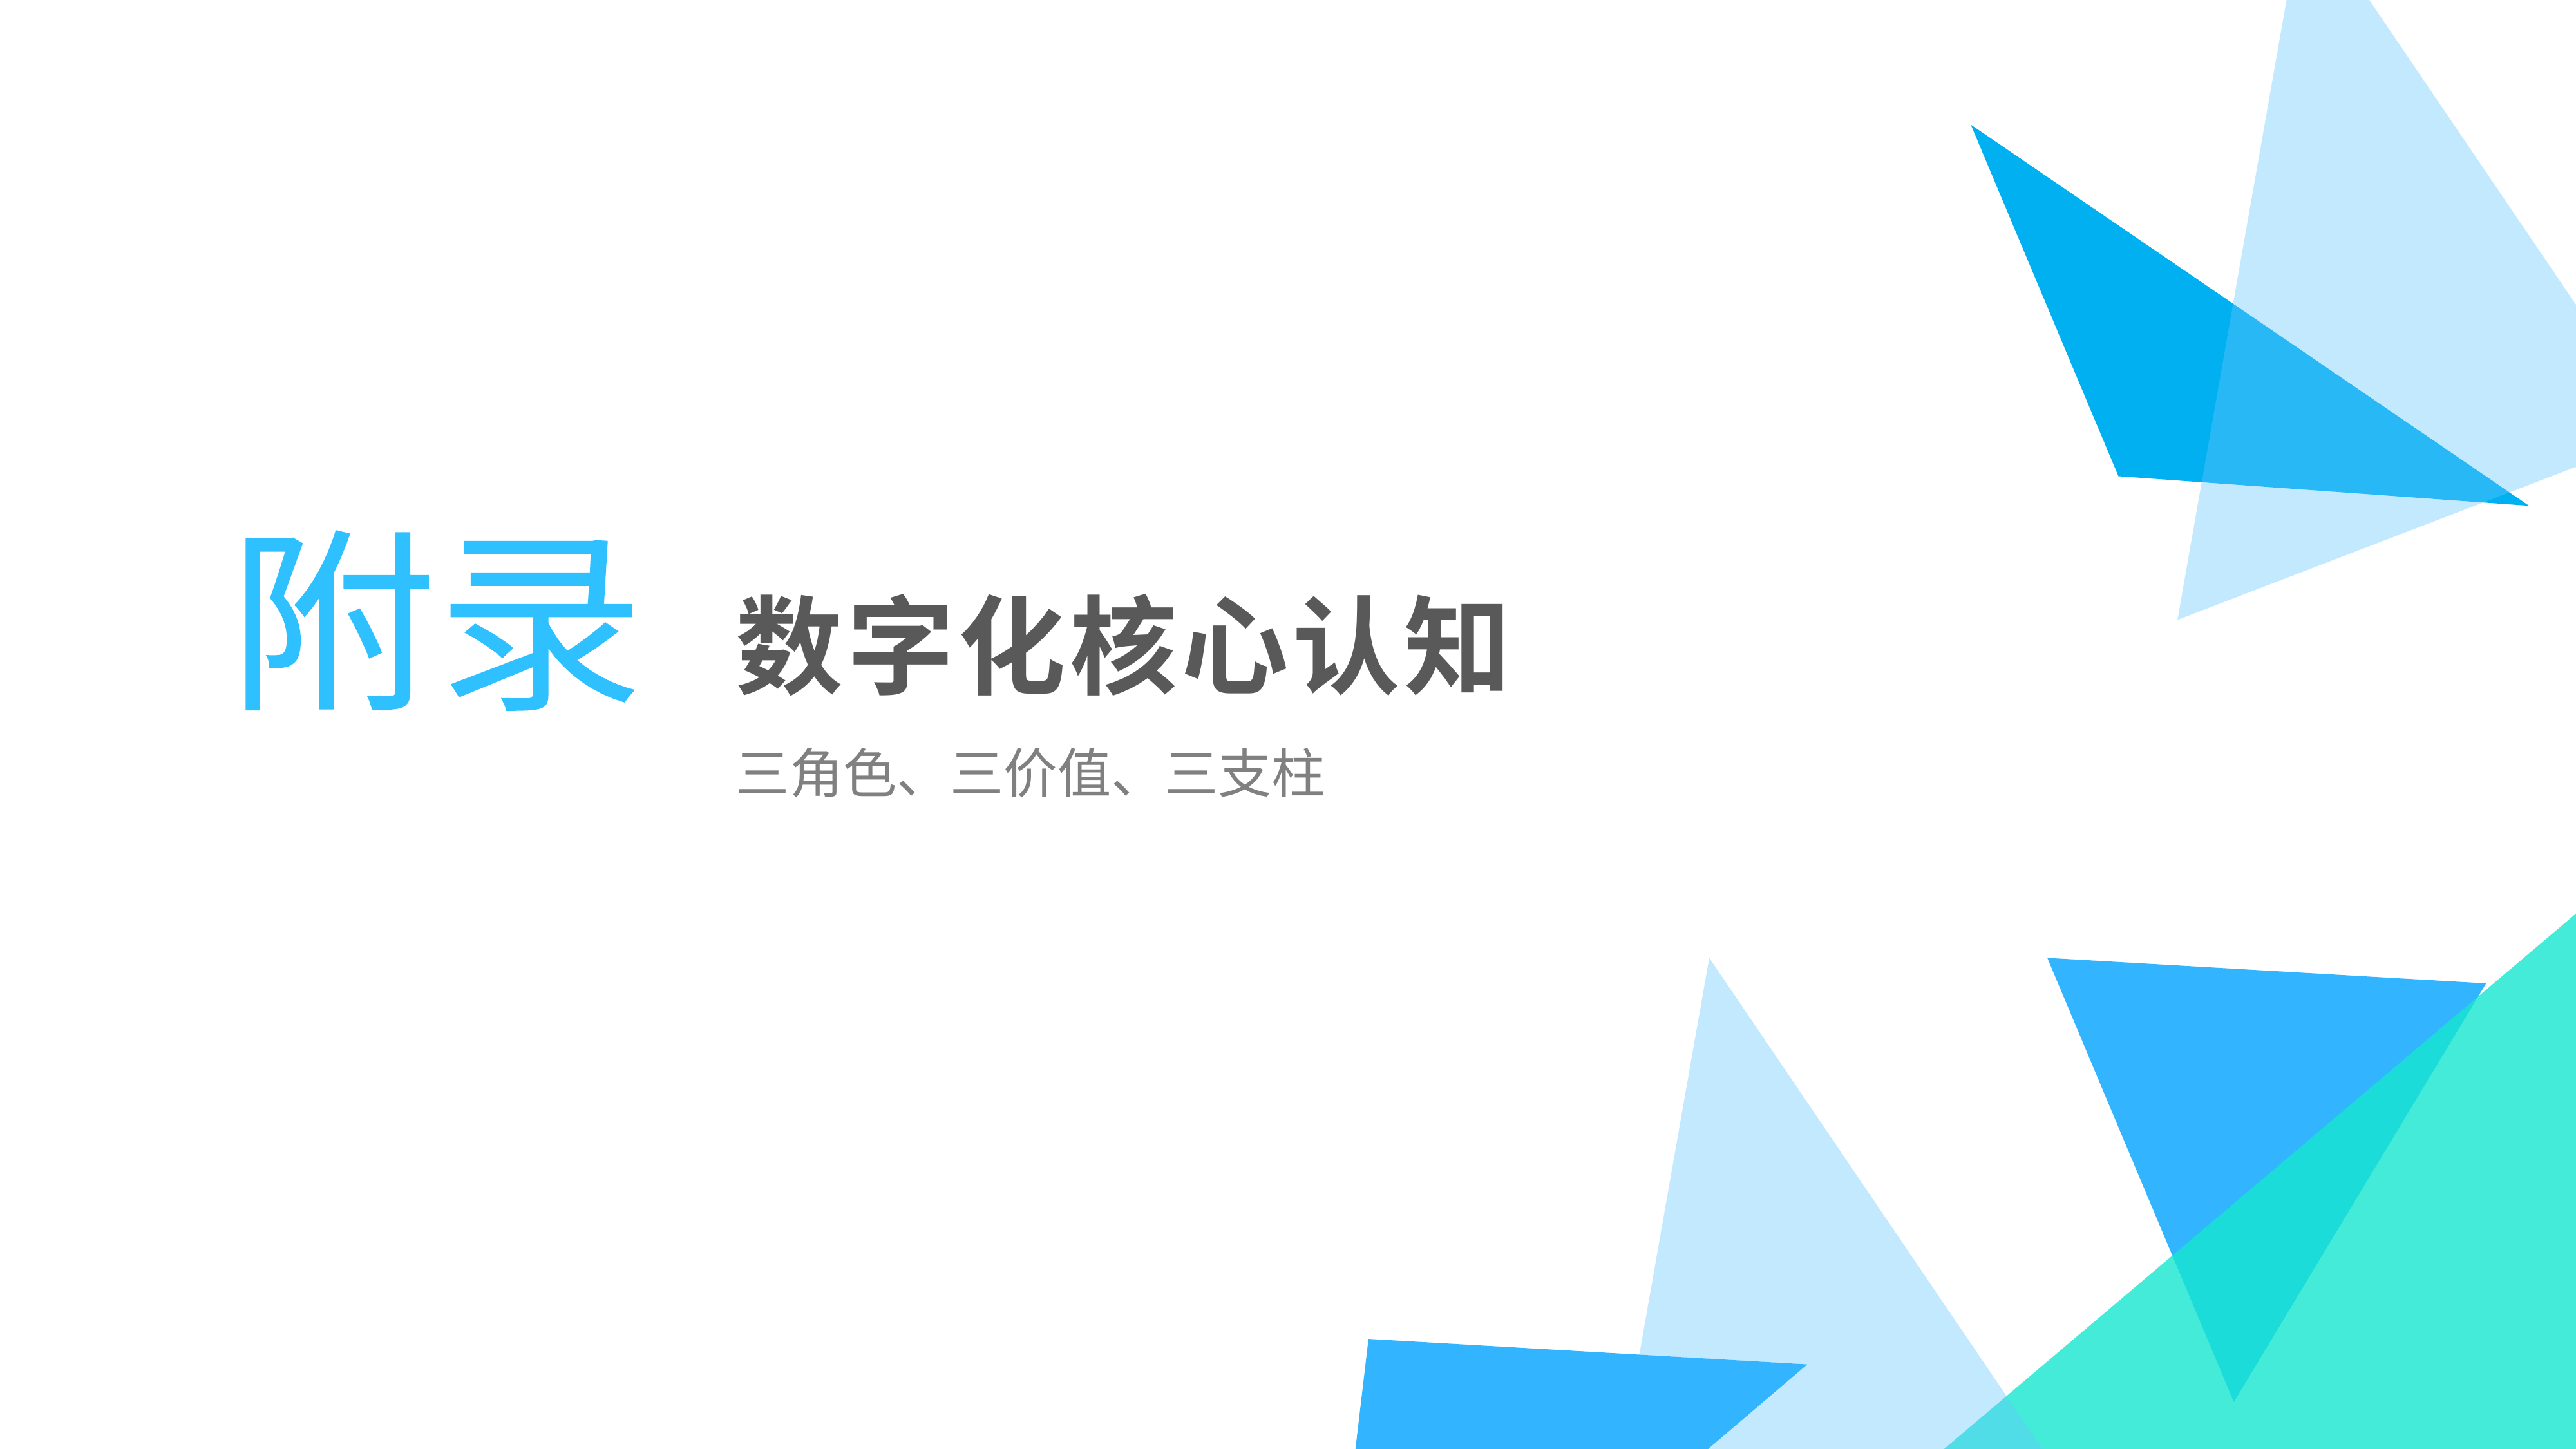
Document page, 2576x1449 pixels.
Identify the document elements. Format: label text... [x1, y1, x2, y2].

list 三角色、三价值、三支柱 [728, 731, 1874, 947]
title 数字化核心认知 [728, 526, 1874, 715]
